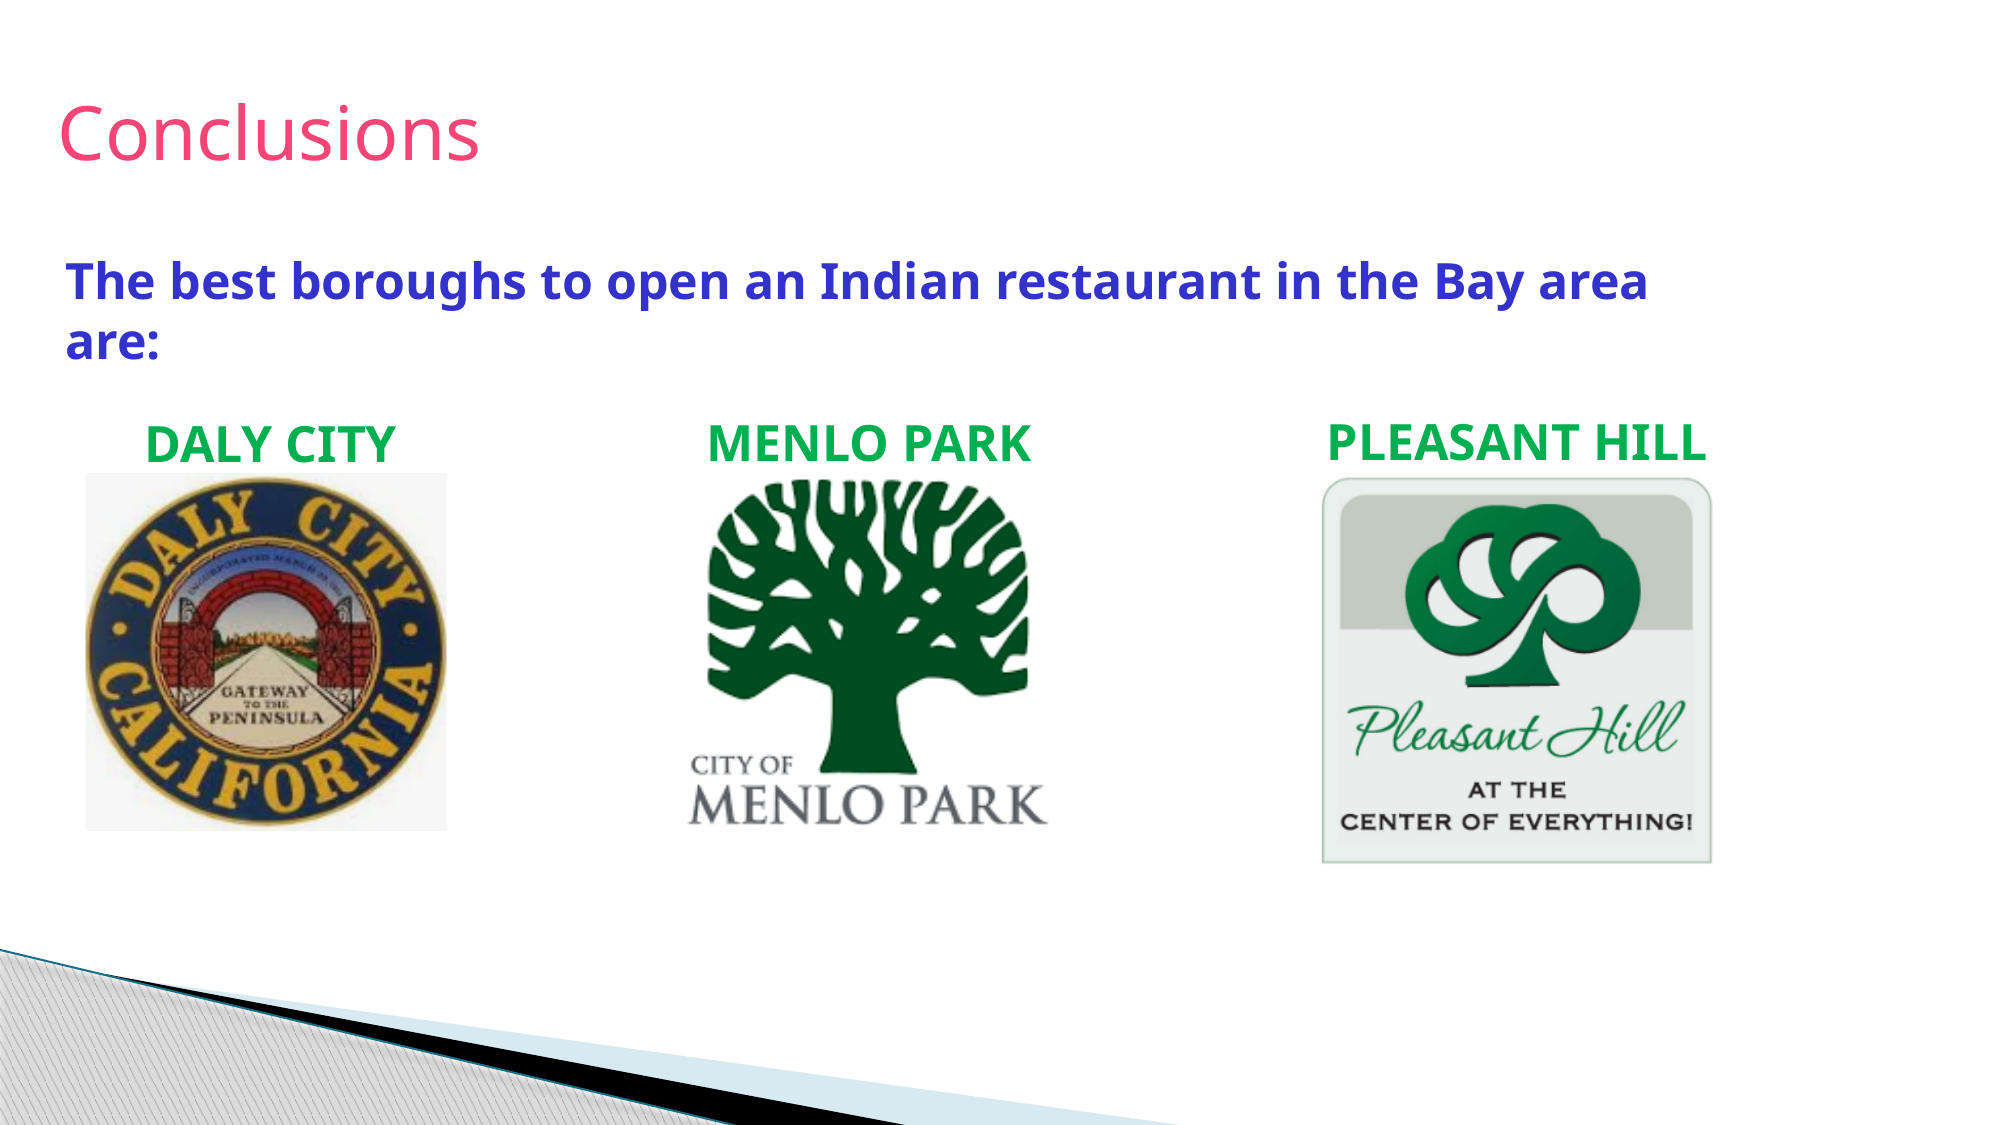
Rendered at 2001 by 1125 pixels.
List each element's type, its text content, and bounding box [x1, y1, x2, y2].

text_box MENLO PARK [691, 403, 1047, 473]
picture [1316, 469, 1718, 869]
text_box PLEASANT HILL [1311, 403, 1723, 478]
text_box DALY CITY [129, 404, 413, 473]
text_box The best boroughs to open an Indian restaurant in the Bay area are: [50, 242, 1689, 378]
picture [80, 473, 451, 832]
picture [673, 473, 1060, 832]
text_box Conclusions [42, 78, 1454, 214]
